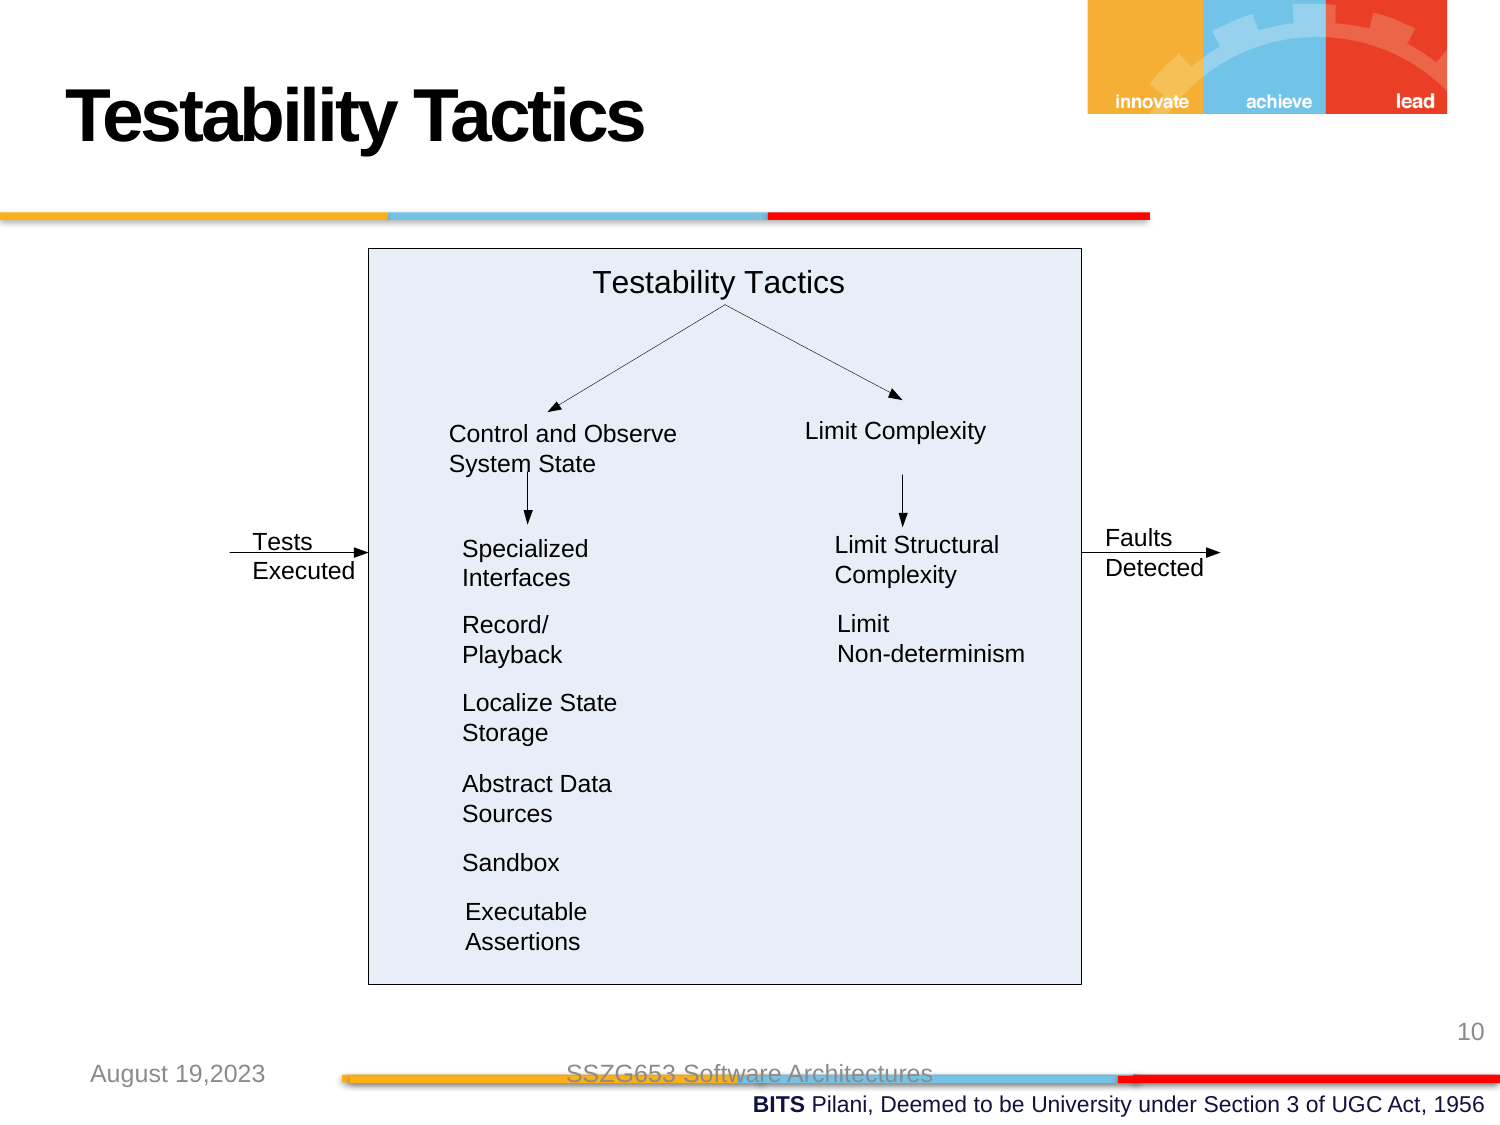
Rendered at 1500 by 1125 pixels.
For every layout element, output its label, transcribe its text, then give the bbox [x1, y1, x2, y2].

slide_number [75, 1042, 425, 1103]
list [226, 244, 1224, 988]
list Testability Tactics [50, 24, 1088, 213]
slide_number 10 [1149, 1000, 1500, 1061]
footer SSZG653 Software Architectures [512, 1042, 988, 1103]
picture [1087, 1, 1448, 114]
